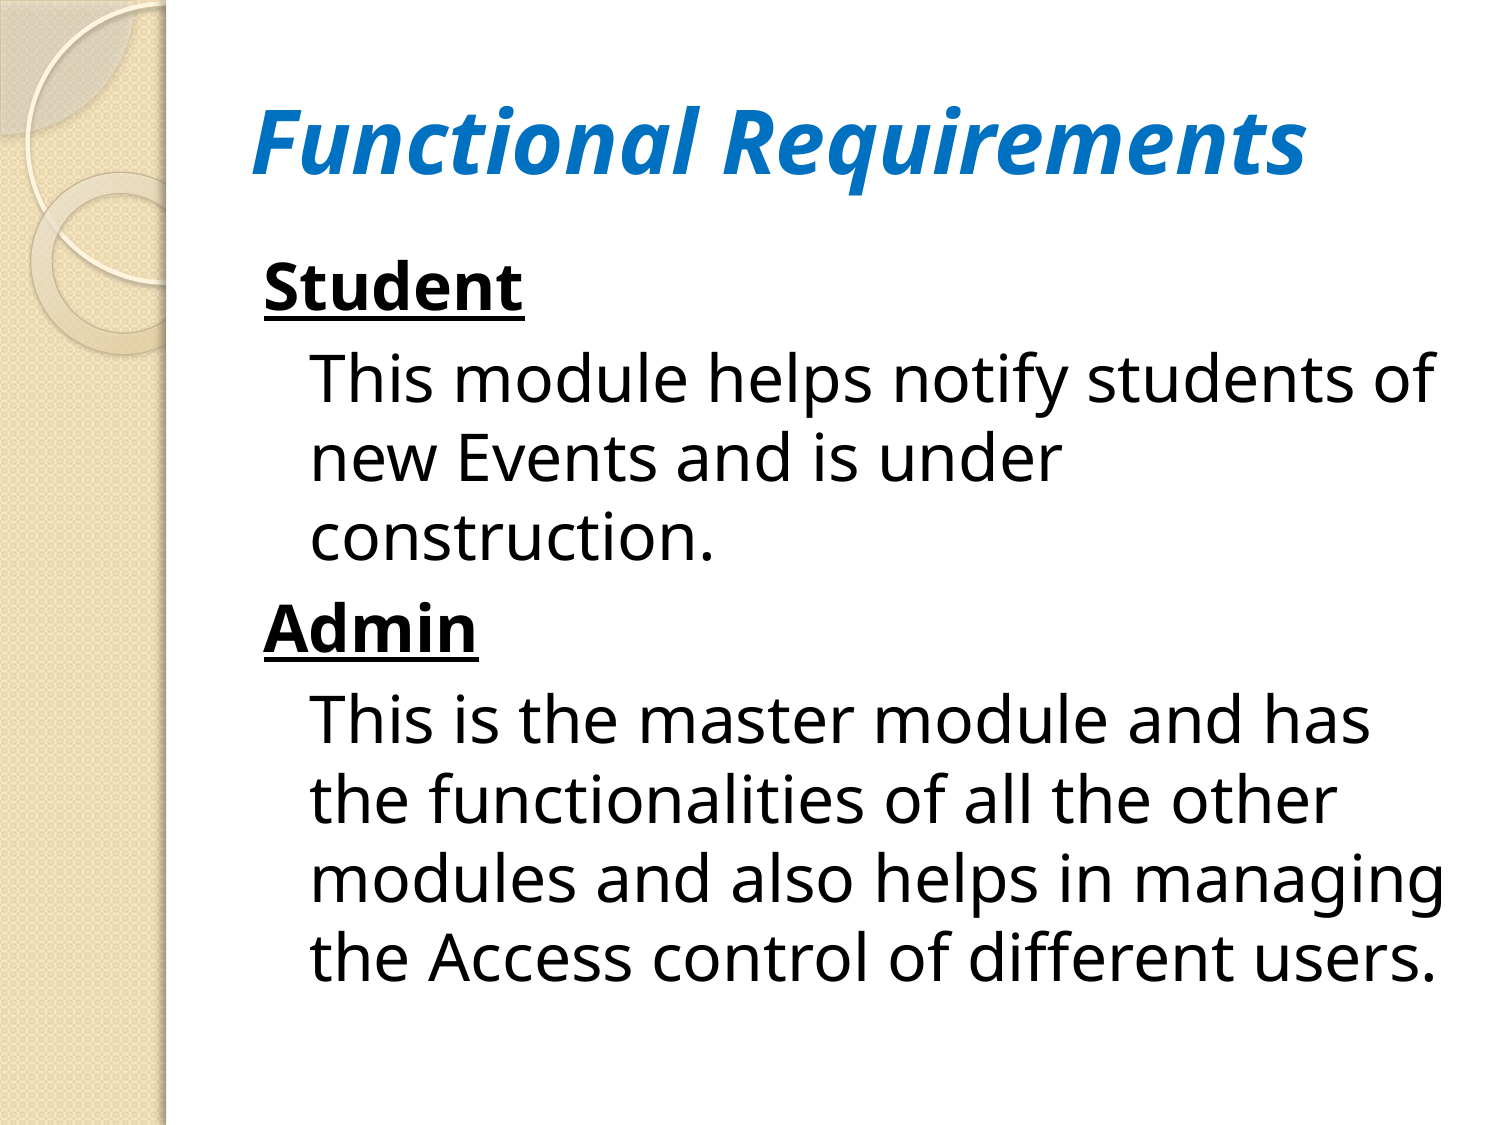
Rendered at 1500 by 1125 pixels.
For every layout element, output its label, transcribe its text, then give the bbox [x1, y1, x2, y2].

list Student This module helps notify students of new Events and is under construction. Admin This is the master module and has the functionalities of all the other modules and also helps in managing the Access control of different users. [235, 237, 1466, 1025]
title Functional Requirements [235, 45, 1466, 233]
